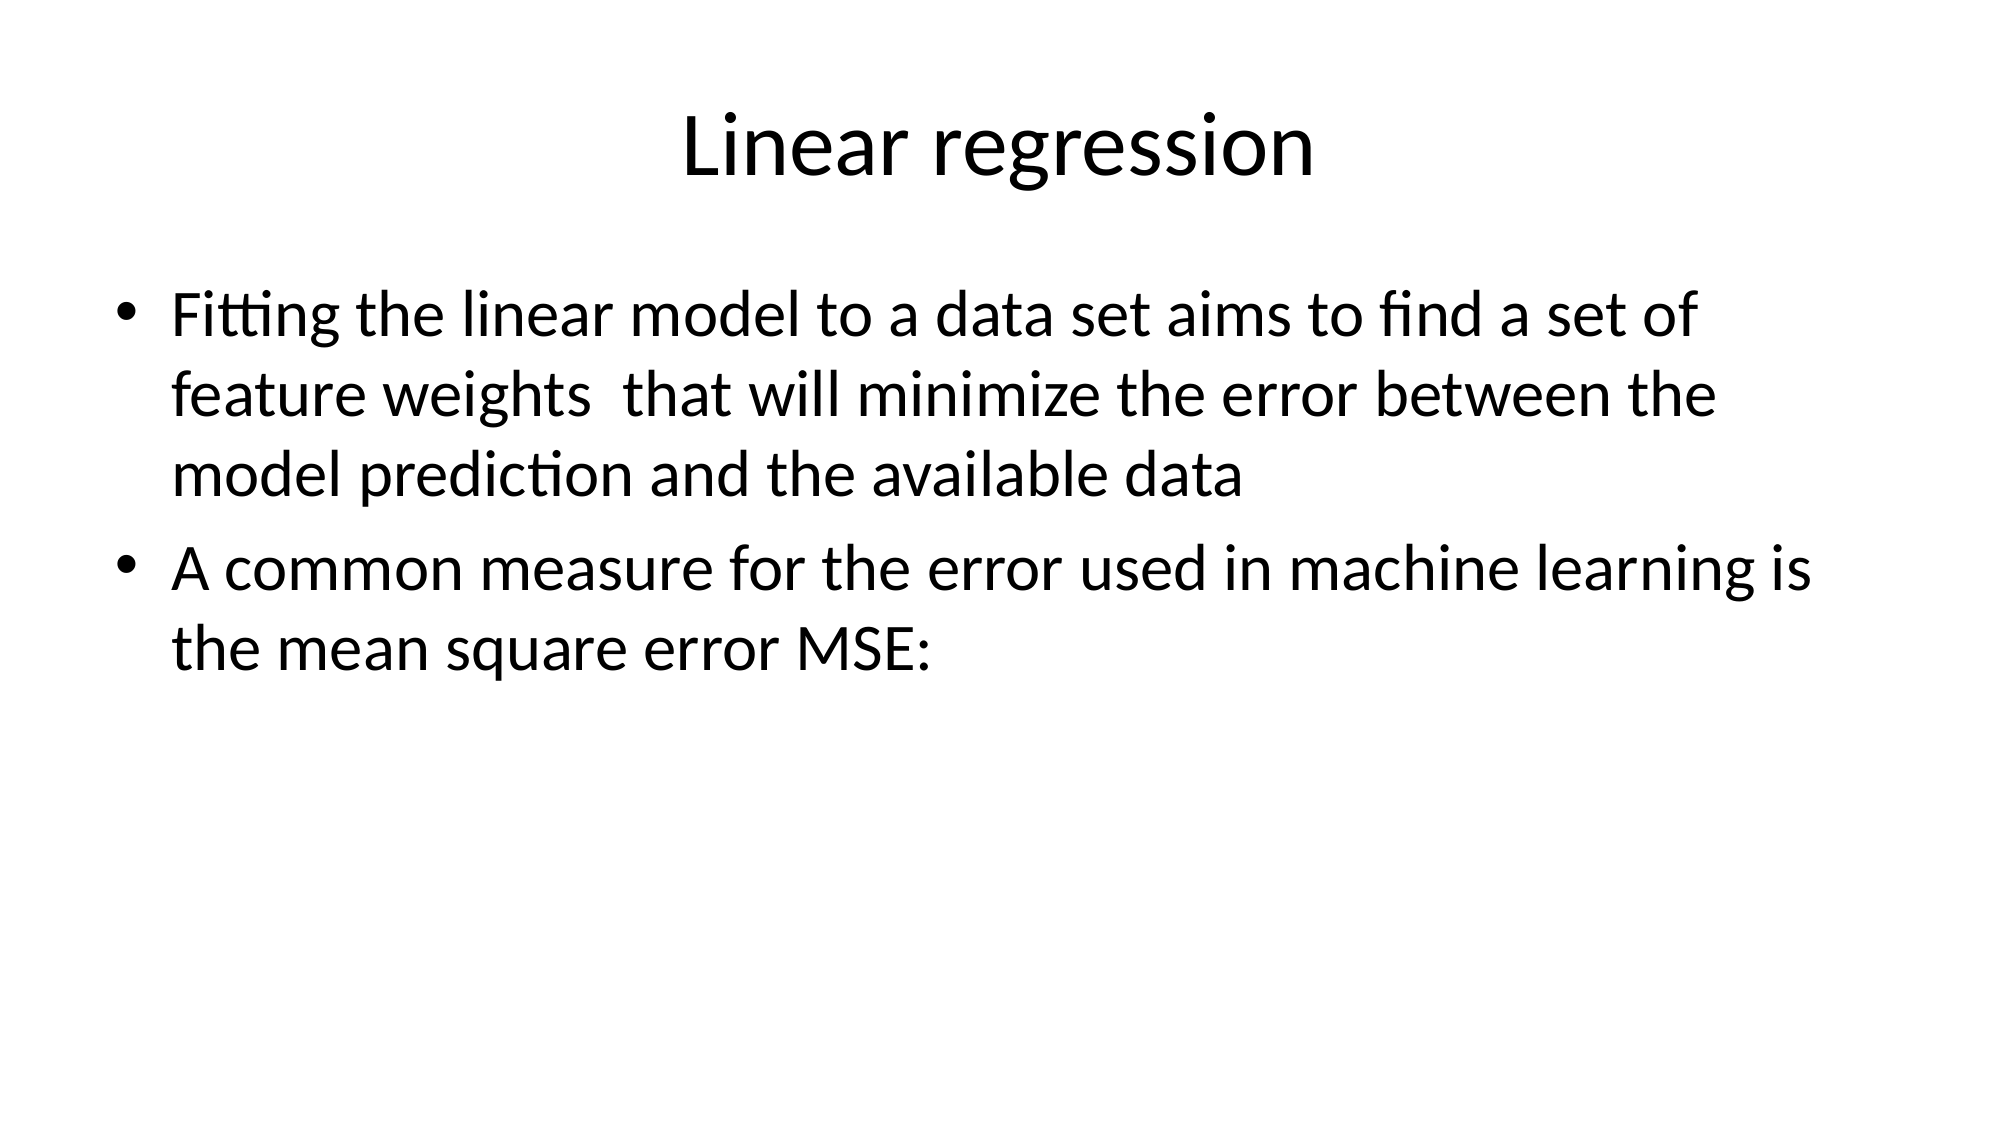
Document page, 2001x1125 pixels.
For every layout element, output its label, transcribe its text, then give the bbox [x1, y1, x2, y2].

title Linear regression [99, 45, 1900, 233]
